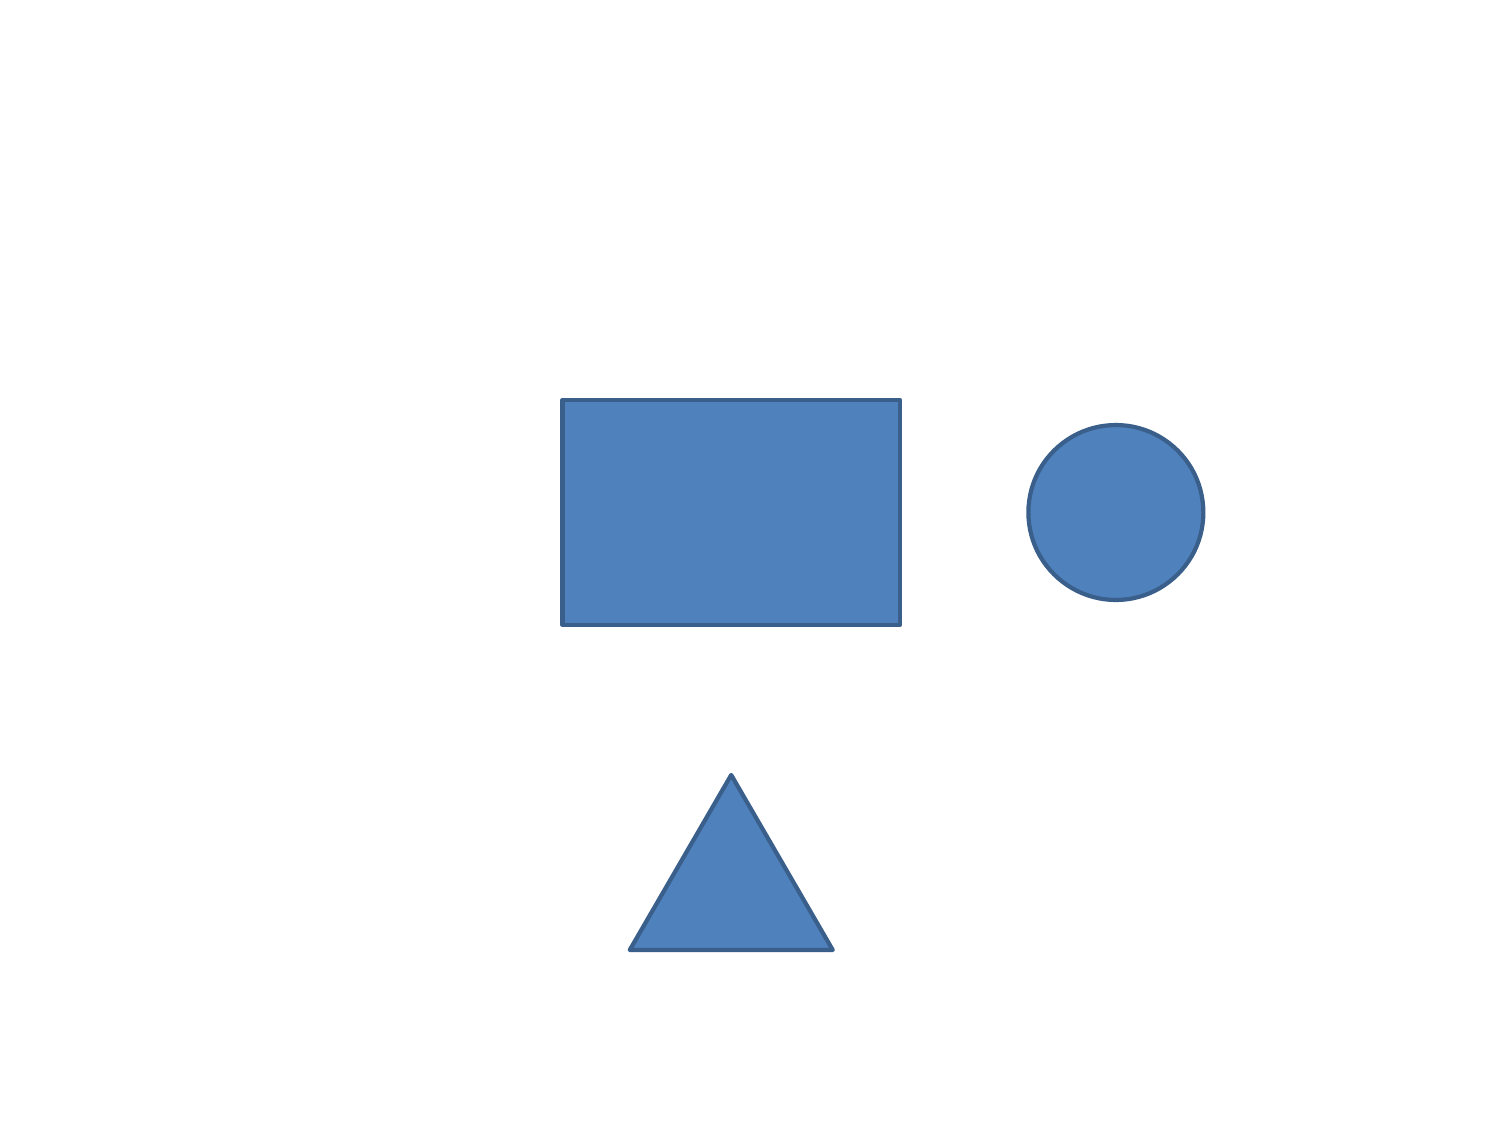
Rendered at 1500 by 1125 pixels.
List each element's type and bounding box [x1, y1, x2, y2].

text_box [627, 772, 835, 953]
text_box [560, 398, 902, 627]
text_box [1026, 422, 1206, 603]
